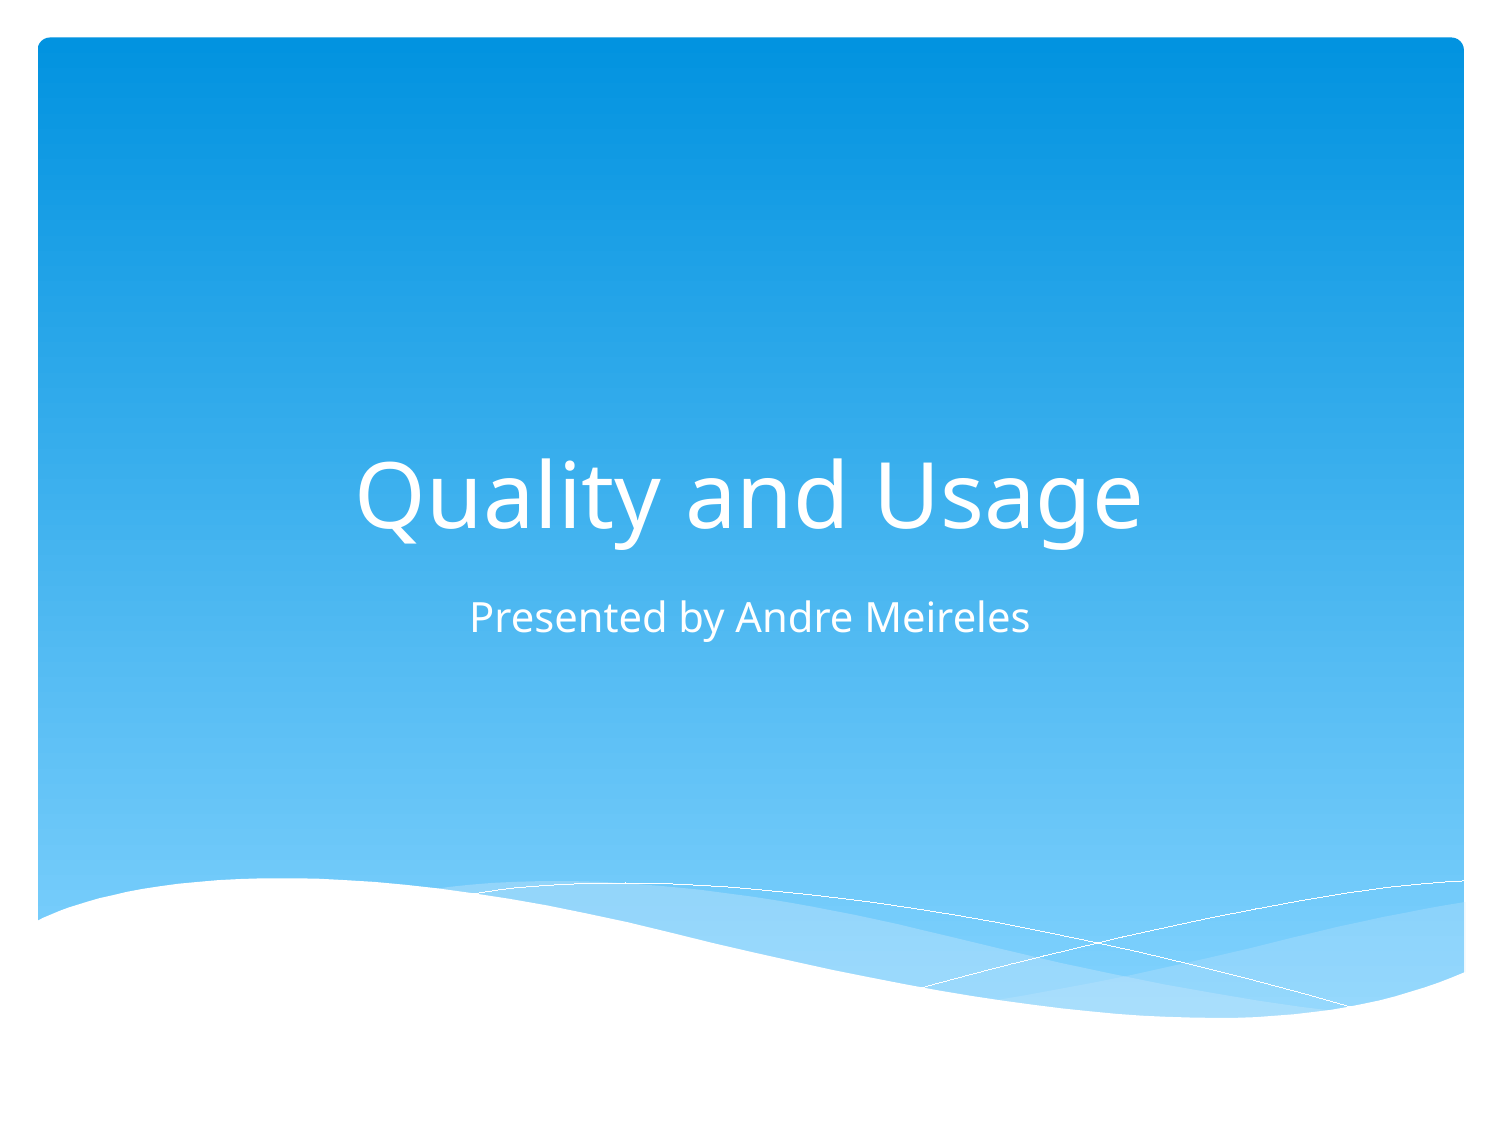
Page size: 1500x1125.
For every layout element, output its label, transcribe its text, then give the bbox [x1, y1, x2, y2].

title Quality and Usage [112, 262, 1388, 555]
subtitle Presented by Andre Meireles [225, 583, 1275, 825]
